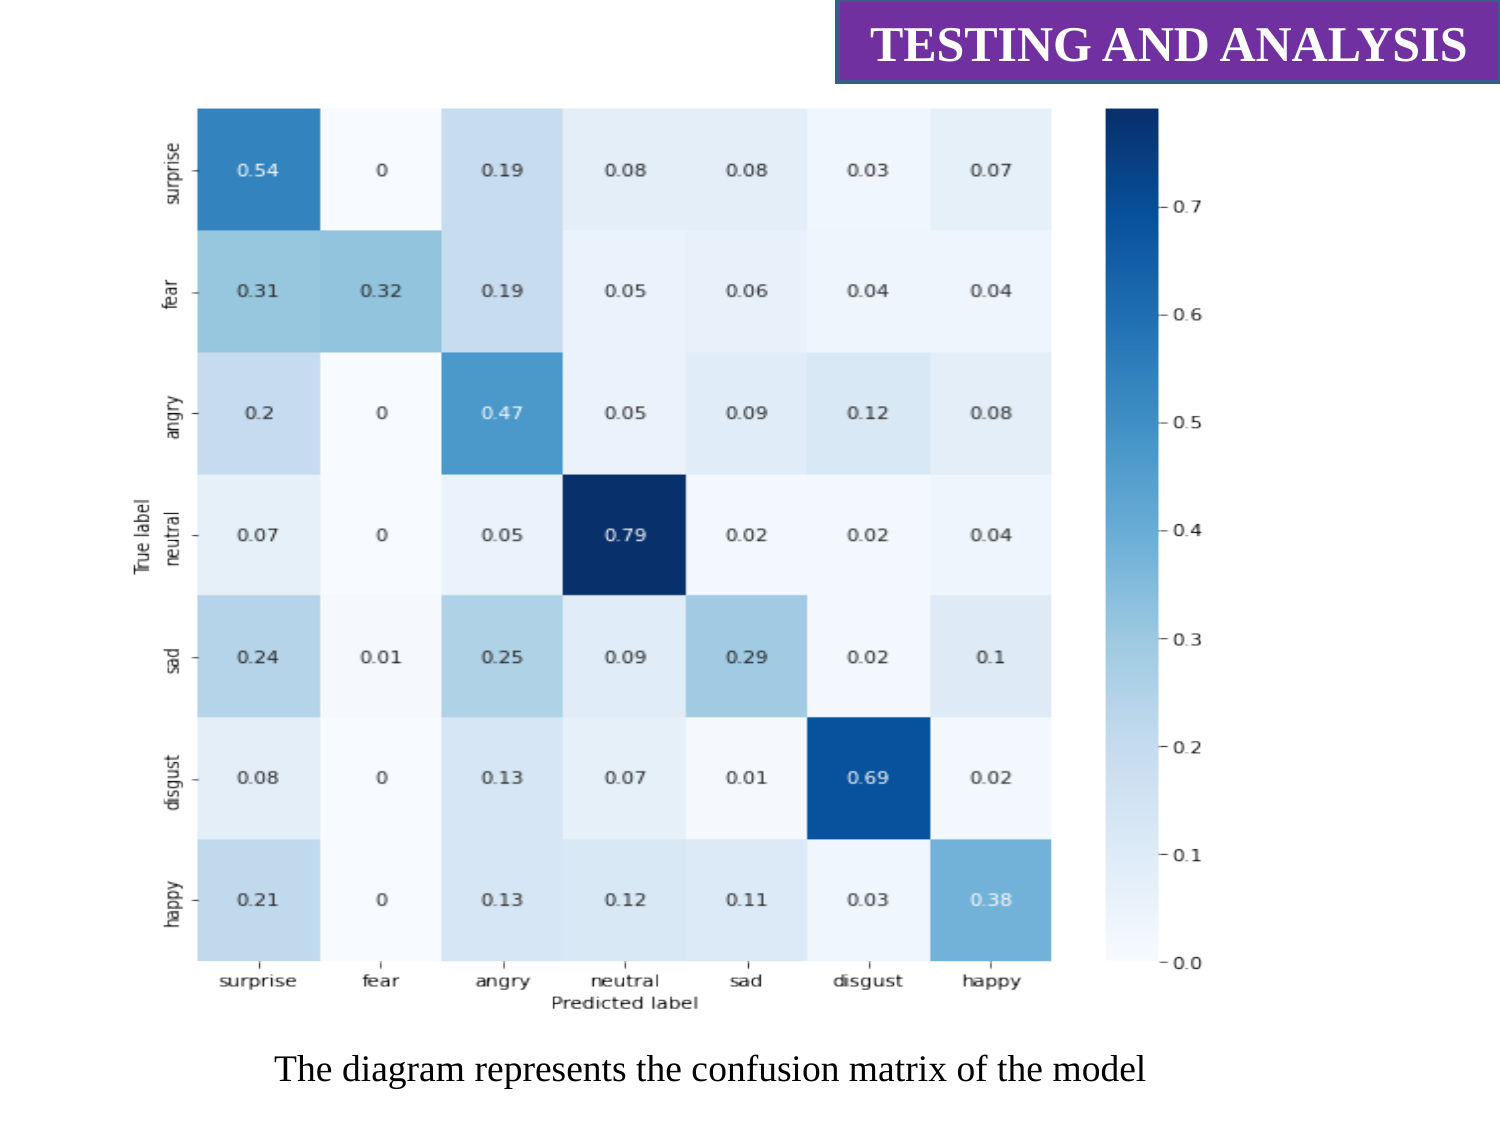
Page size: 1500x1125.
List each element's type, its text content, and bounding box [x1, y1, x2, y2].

text_box The diagram represents the confusion matrix of the model [234, 1030, 1188, 1109]
text_box TESTING AND ANALYSIS [837, 0, 1500, 83]
picture [122, 99, 1219, 1023]
